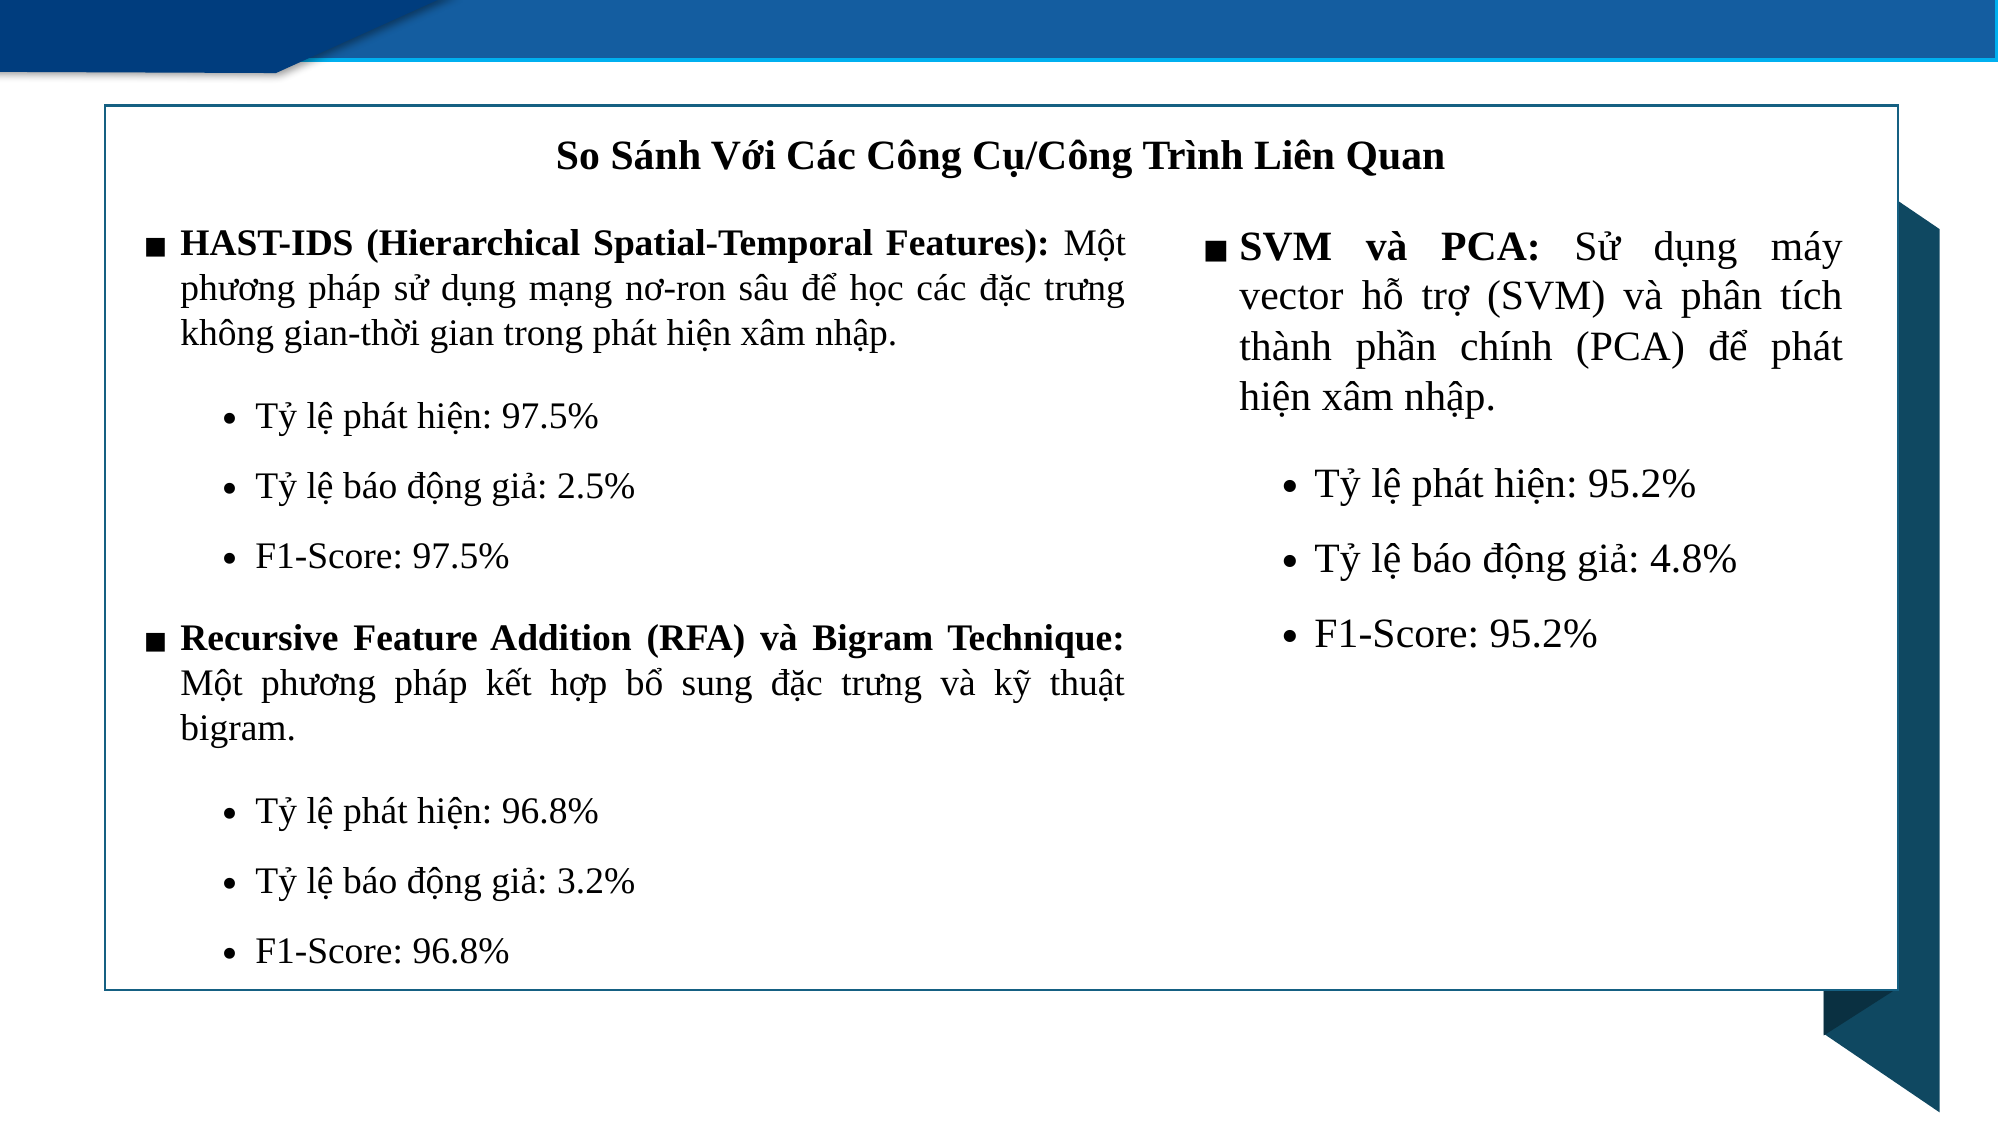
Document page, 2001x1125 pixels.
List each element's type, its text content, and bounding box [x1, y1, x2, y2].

text_box [332, 0, 1997, 61]
text_box SVM và PCA: Sử dụng máy vector hỗ trợ (SVM) và phân tích thành phần chính (PCA) để phát hiện xâm nhập. Tỷ lệ phát hiện: 95.2% Tỷ lệ báo động giả: 4.8% F1-Score: 95.2% [1036, 210, 1859, 664]
text_box [0, 0, 438, 74]
text_box [1825, 201, 1940, 1113]
text_box [104, 105, 1899, 990]
text_box So Sánh Với Các Công Cụ/Công Trình Liên Quan [456, 119, 1516, 185]
text_box HAST-IDS (Hierarchical Spatial-Temporal Features): Một phương pháp sử dụng mạng nơ-ron sâu để học các đặc trưng không gian-thời gian trong phát hiện xâm nhập. Tỷ lệ phát hiện: 97.5% Tỷ lệ báo động giả: 2.5% F1-Score: 97.5% Recursive Feature Addition (RFA) và Bigram Technique: Một phương pháp kết hợp bổ sung đặc trưng và kỹ thuật bigram. Tỷ lệ phát hiện: 96.8% Tỷ lệ báo động giả: 3.2% F1-Score: 96.8% [0, 210, 1141, 979]
text_box [1823, 990, 1893, 1036]
